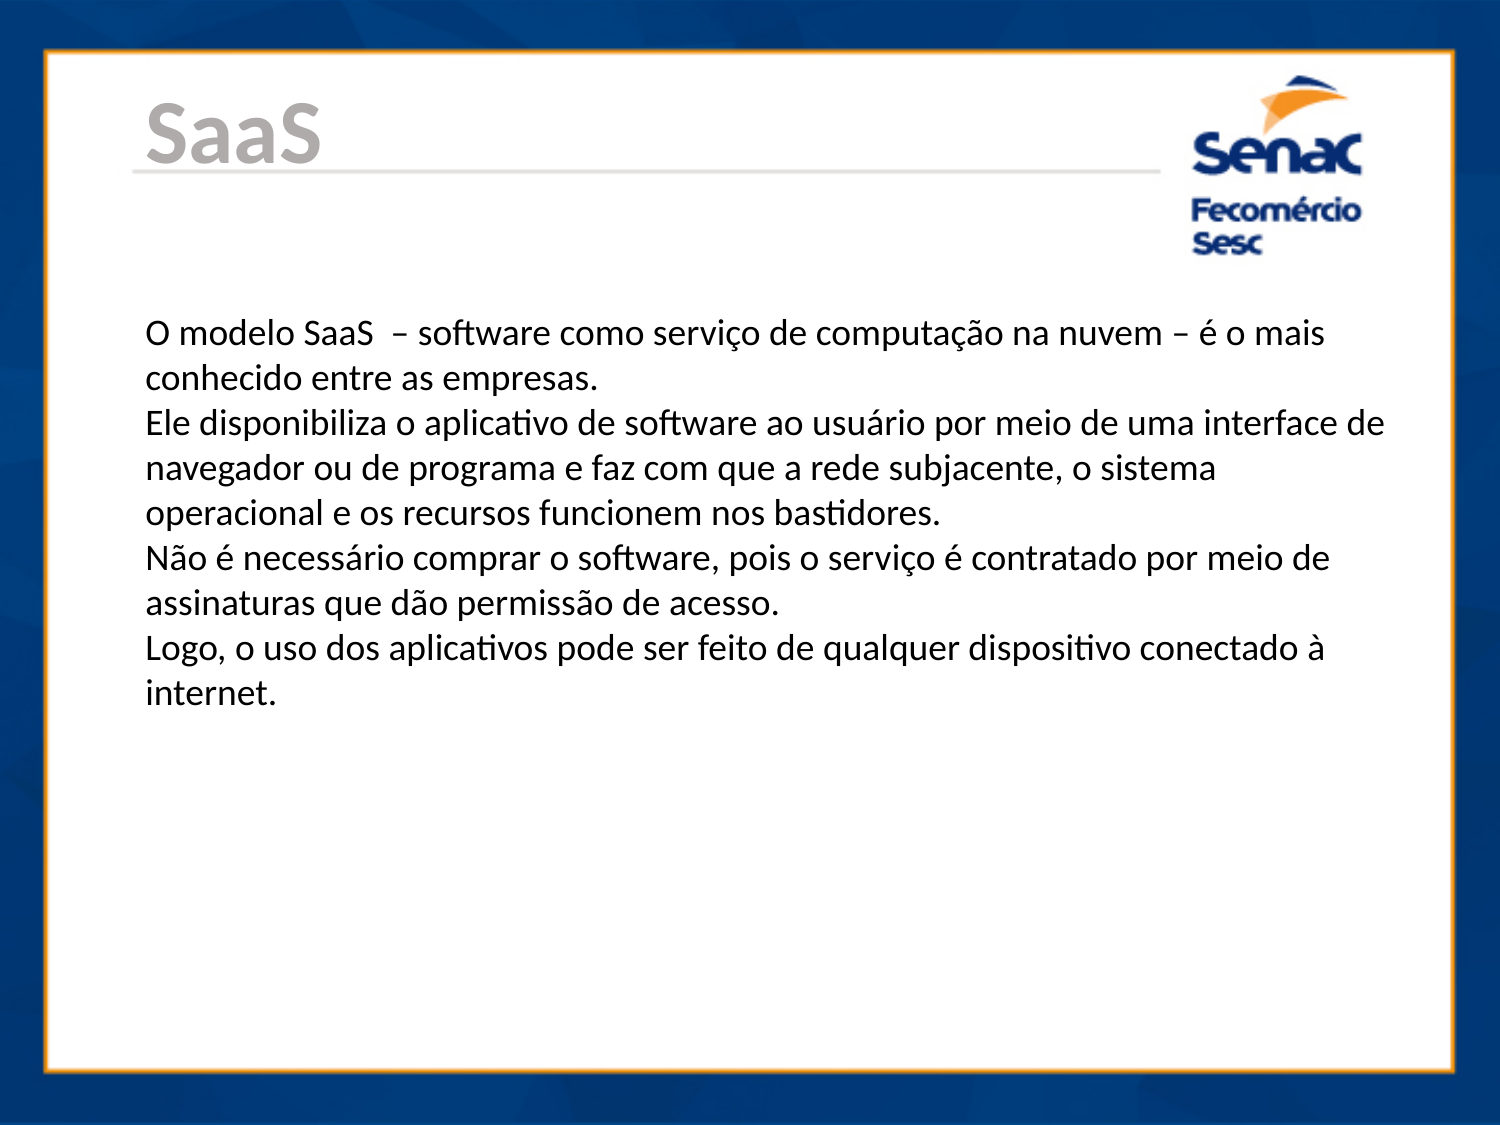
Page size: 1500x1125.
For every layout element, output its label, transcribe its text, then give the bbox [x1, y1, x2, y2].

text_box O modelo SaaS – software como serviço de computação na nuvem – é o mais conhecido entre as empresas. Ele disponibiliza o aplicativo de software ao usuário por meio de uma interface de navegador ou de programa e faz com que a rede subjacente, o sistema operacional e os recursos funcionem nos bastidores. Não é necessário comprar o software, pois o serviço é contratado por meio de assinaturas que dão permissão de acesso. Logo, o uso dos aplicativos pode ser feito de qualquer dispositivo conectado à internet. [130, 300, 1413, 721]
text_box SaaS [130, 77, 1130, 191]
picture [0, 0, 1500, 1125]
